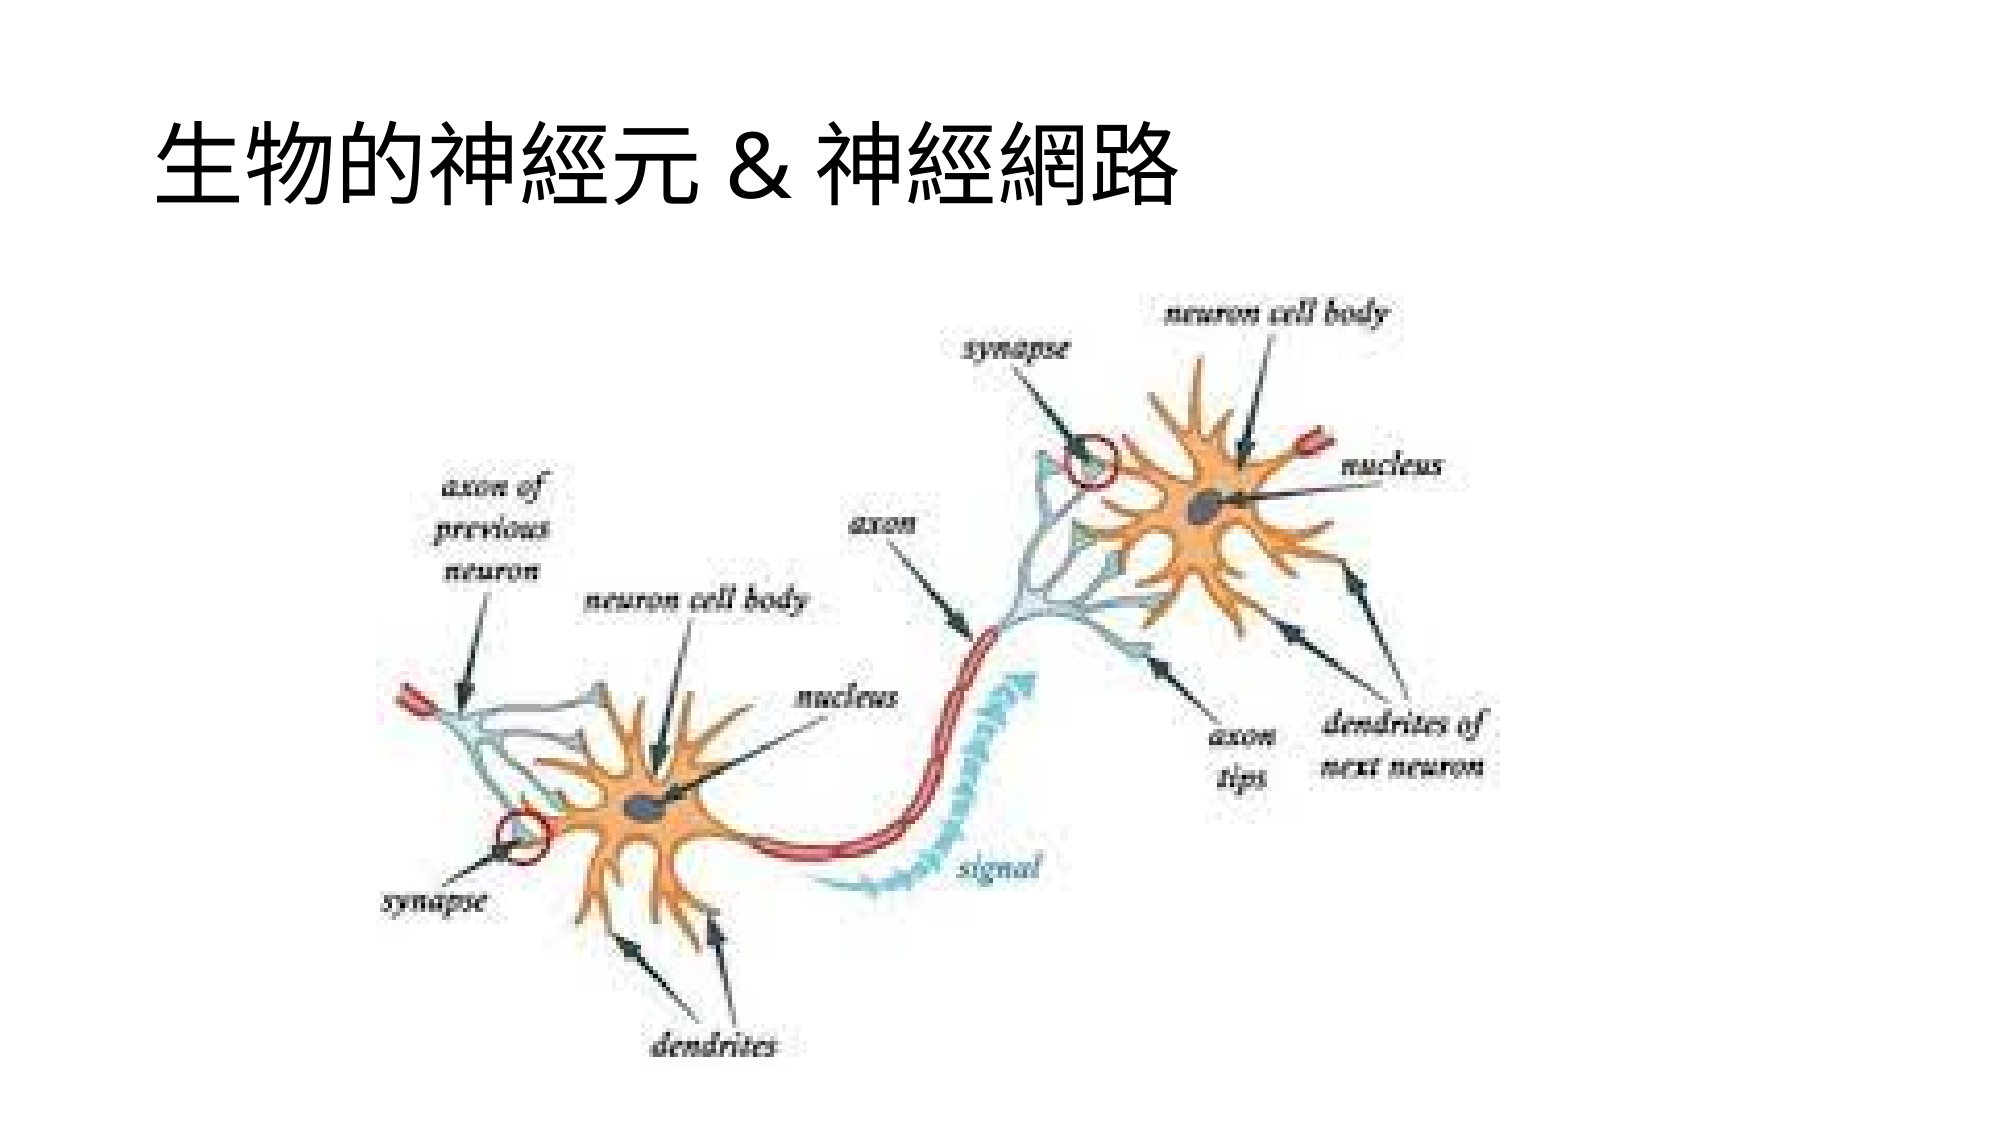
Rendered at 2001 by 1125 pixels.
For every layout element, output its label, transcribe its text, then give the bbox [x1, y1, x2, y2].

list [376, 294, 1500, 1066]
title 生物的神經元&神經網路 [137, 59, 1863, 278]
